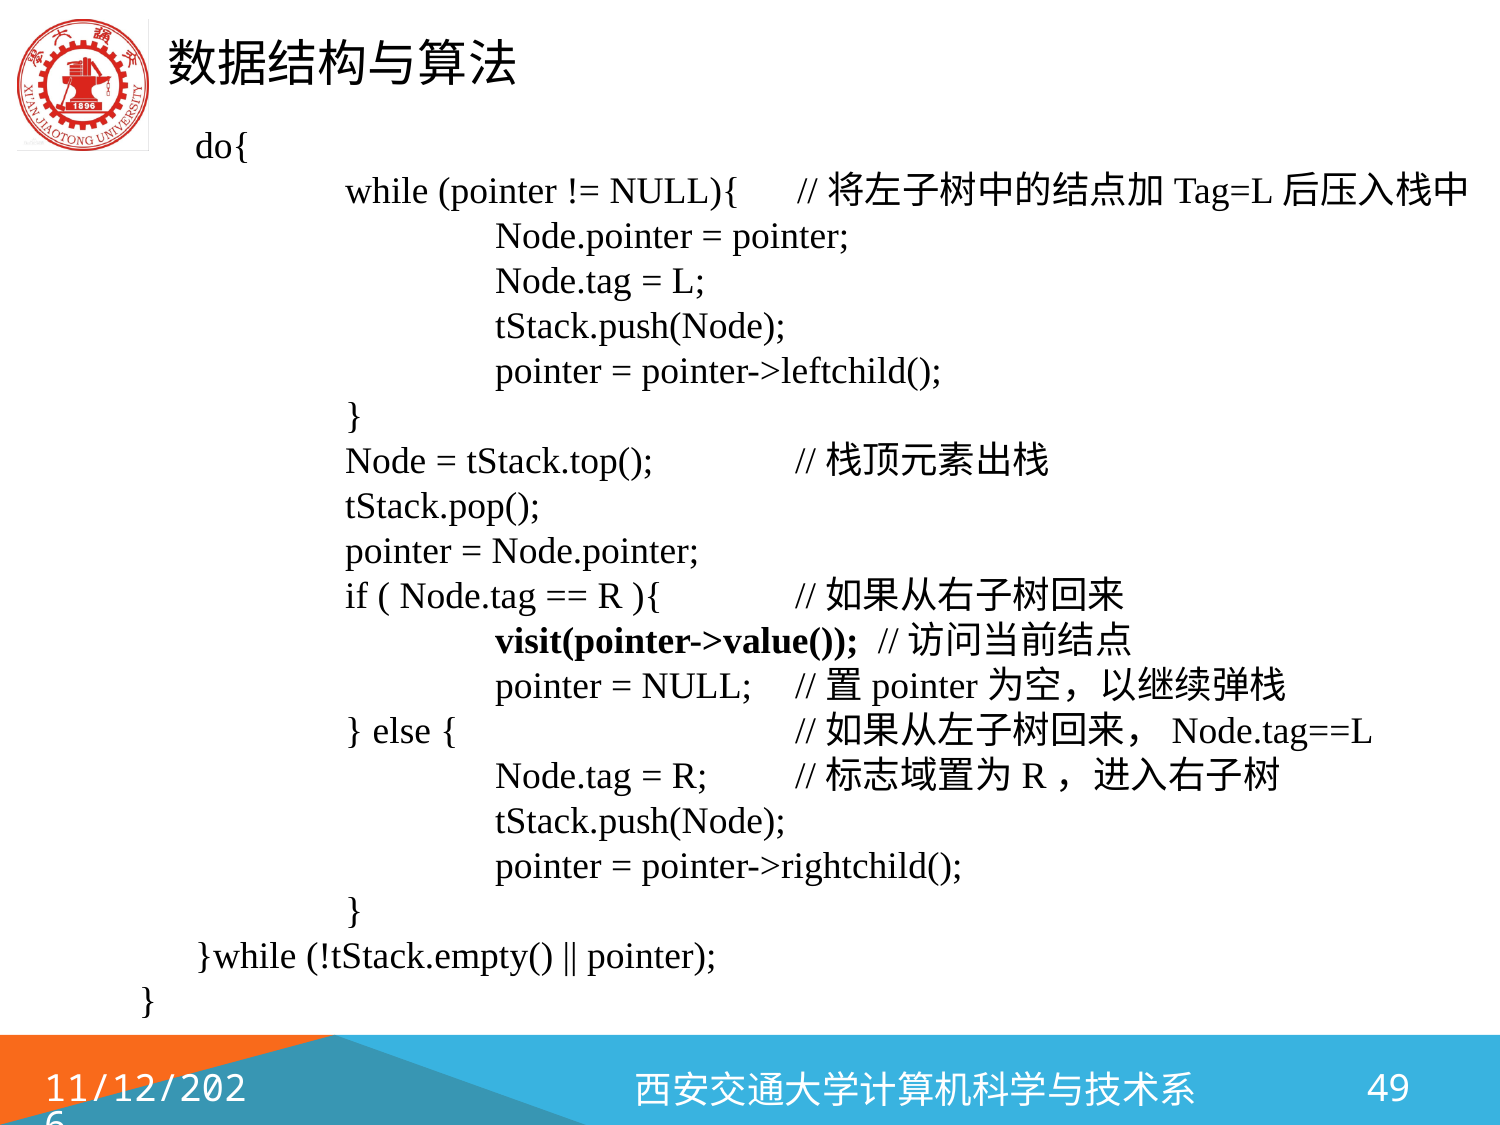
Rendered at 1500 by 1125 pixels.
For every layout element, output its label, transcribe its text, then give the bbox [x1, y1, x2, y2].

list do{ while (pointer != NULL){ //将左子树中的结点加Tag=L后压入栈中 Node.pointer = pointer; Node.tag = L; tStack.push(Node); pointer = pointer->leftchild(); } Node = tStack.top(); //栈顶元素出栈 tStack.pop(); pointer = Node.pointer; if ( Node.tag == R ){ //如果从右子树回来 visit(pointer->value()); //访问当前结点 pointer = NULL; //置pointer为空，以继续弹栈 } else { //如果从左子树回来，Node.tag==L Node.tag = R; //标志域置为R，进入右子树 tStack.push(Node); pointer = pointer->rightchild(); } }while (!tStack.empty() || pointer); } [123, 113, 1495, 1024]
picture [17, 19, 149, 151]
